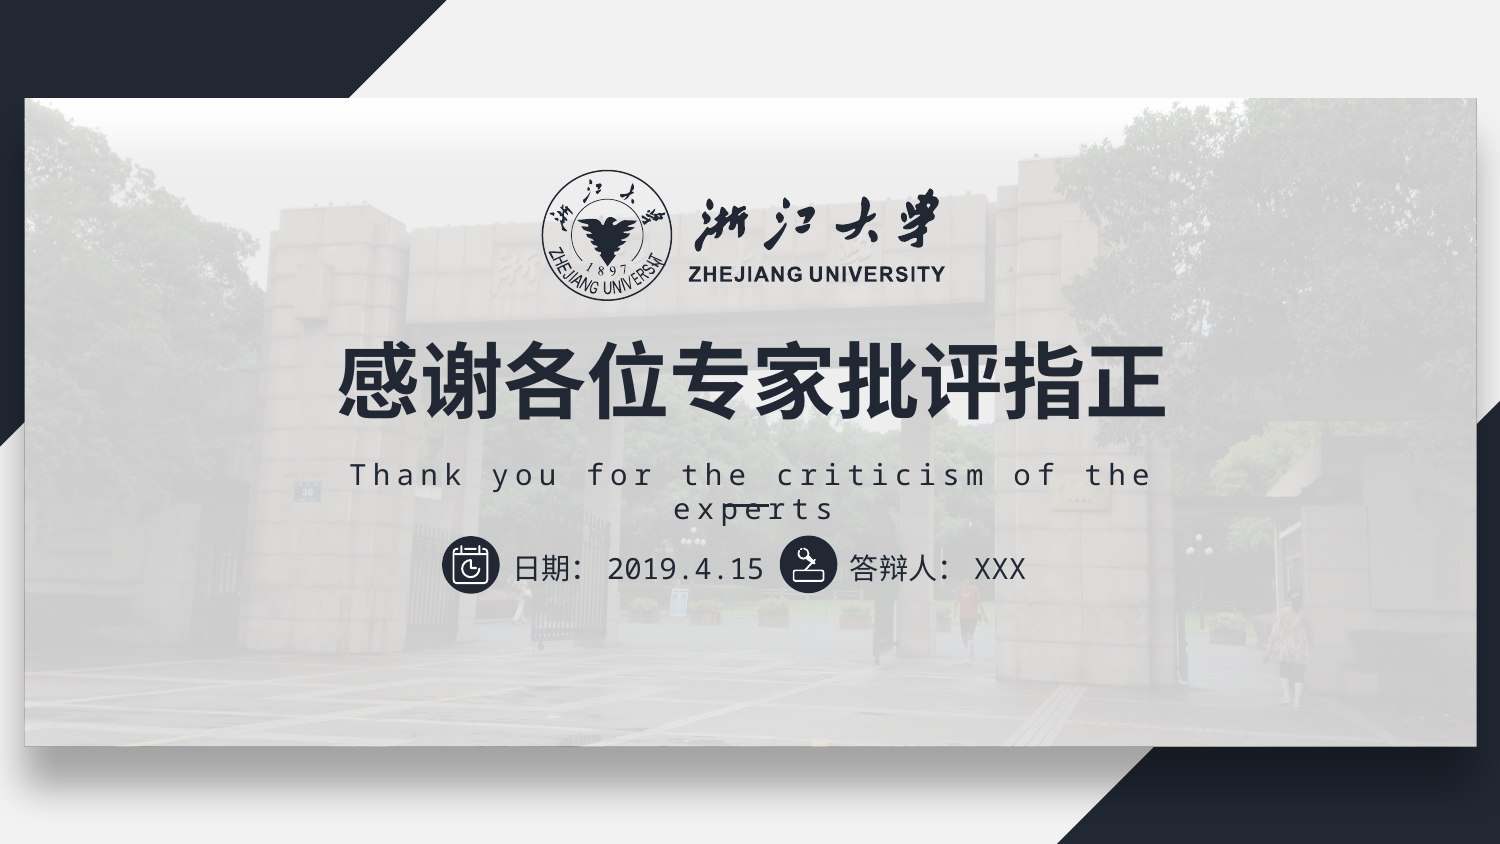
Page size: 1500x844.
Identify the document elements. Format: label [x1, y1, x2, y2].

text_box [452, 545, 489, 585]
text_box [792, 547, 825, 582]
text_box [1055, 763, 1500, 844]
text_box [541, 169, 945, 301]
text_box [0, 0, 449, 153]
text_box [24, 98, 1477, 747]
